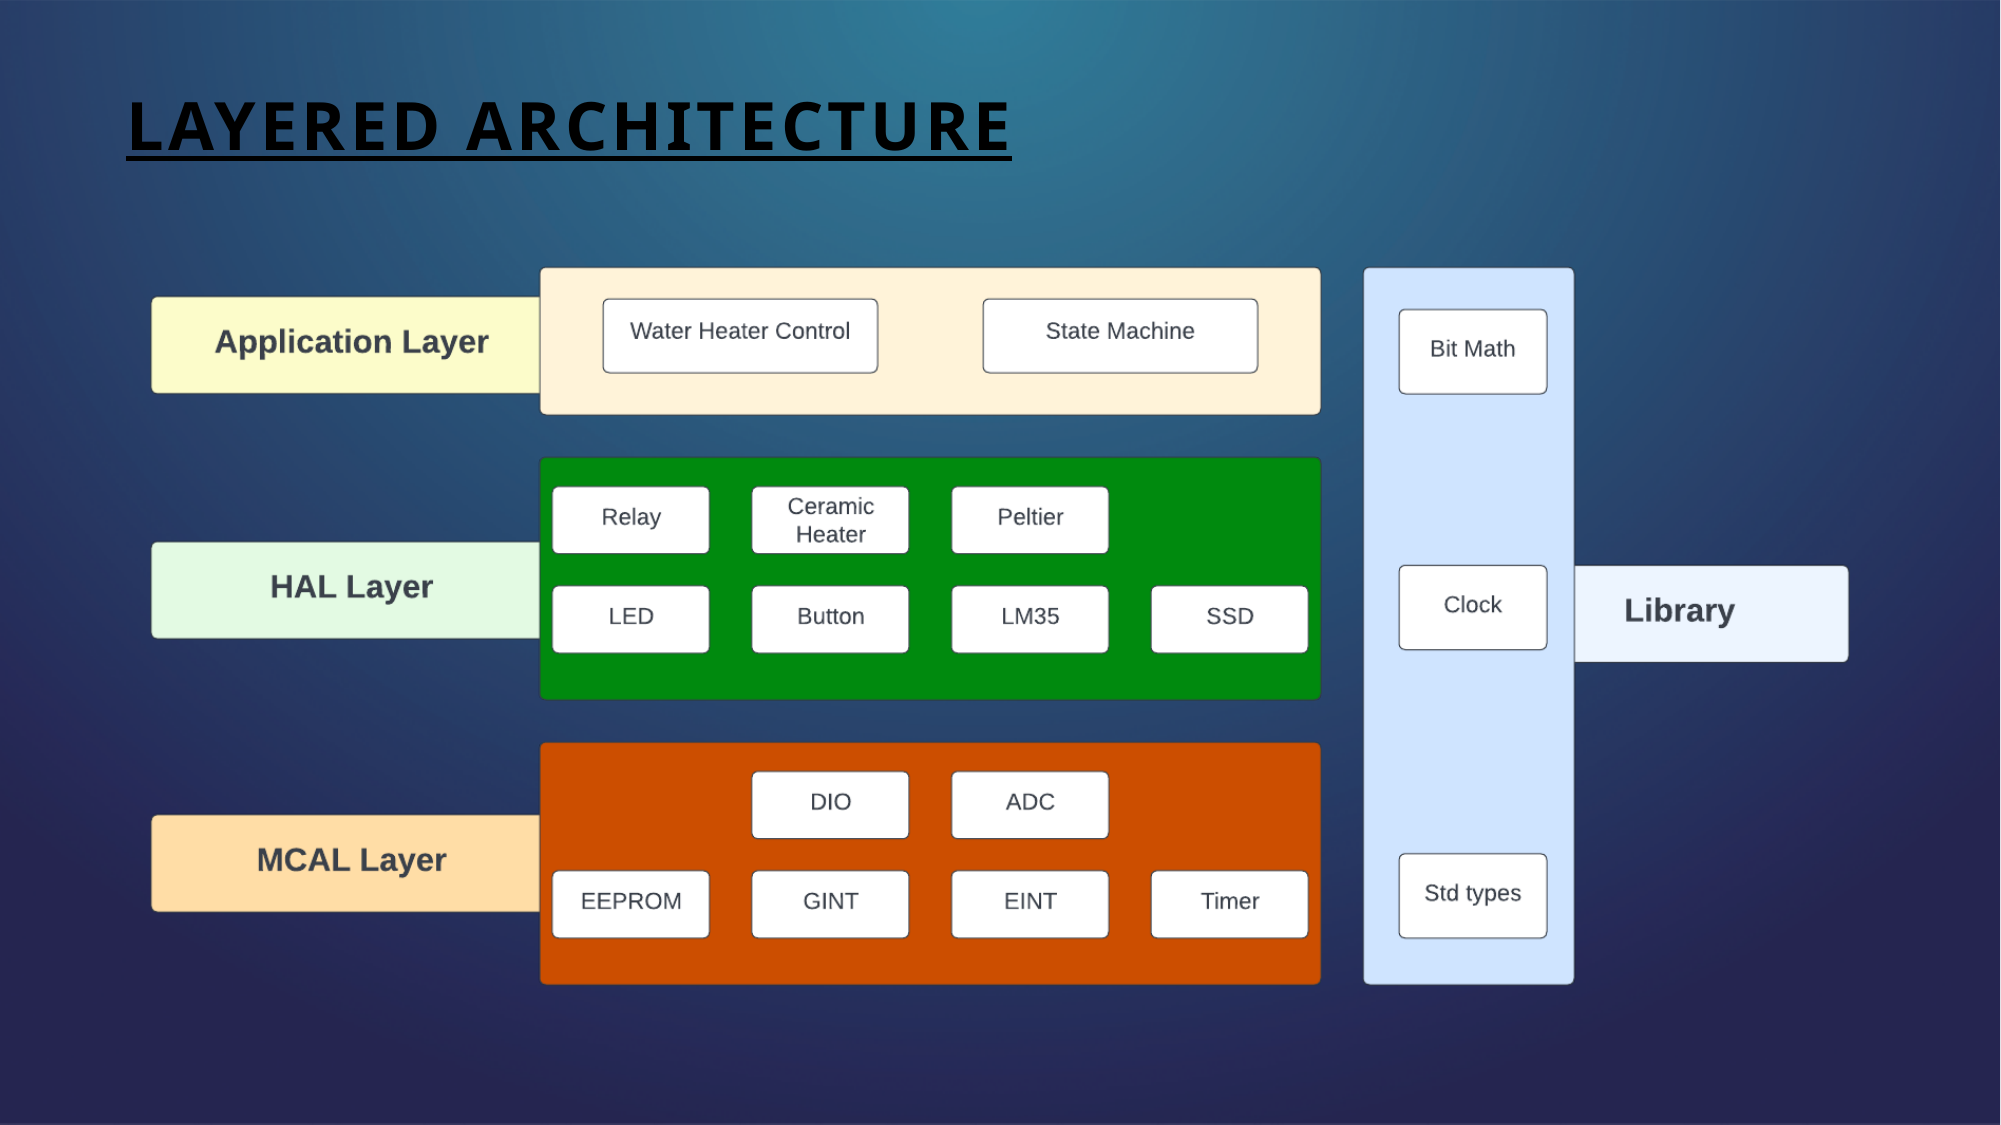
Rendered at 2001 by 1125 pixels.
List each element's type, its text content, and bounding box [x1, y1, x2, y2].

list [109, 225, 1891, 1027]
picture [0, 0, 2001, 1125]
title LAYERED ARCHITECTURE [109, 70, 1891, 178]
